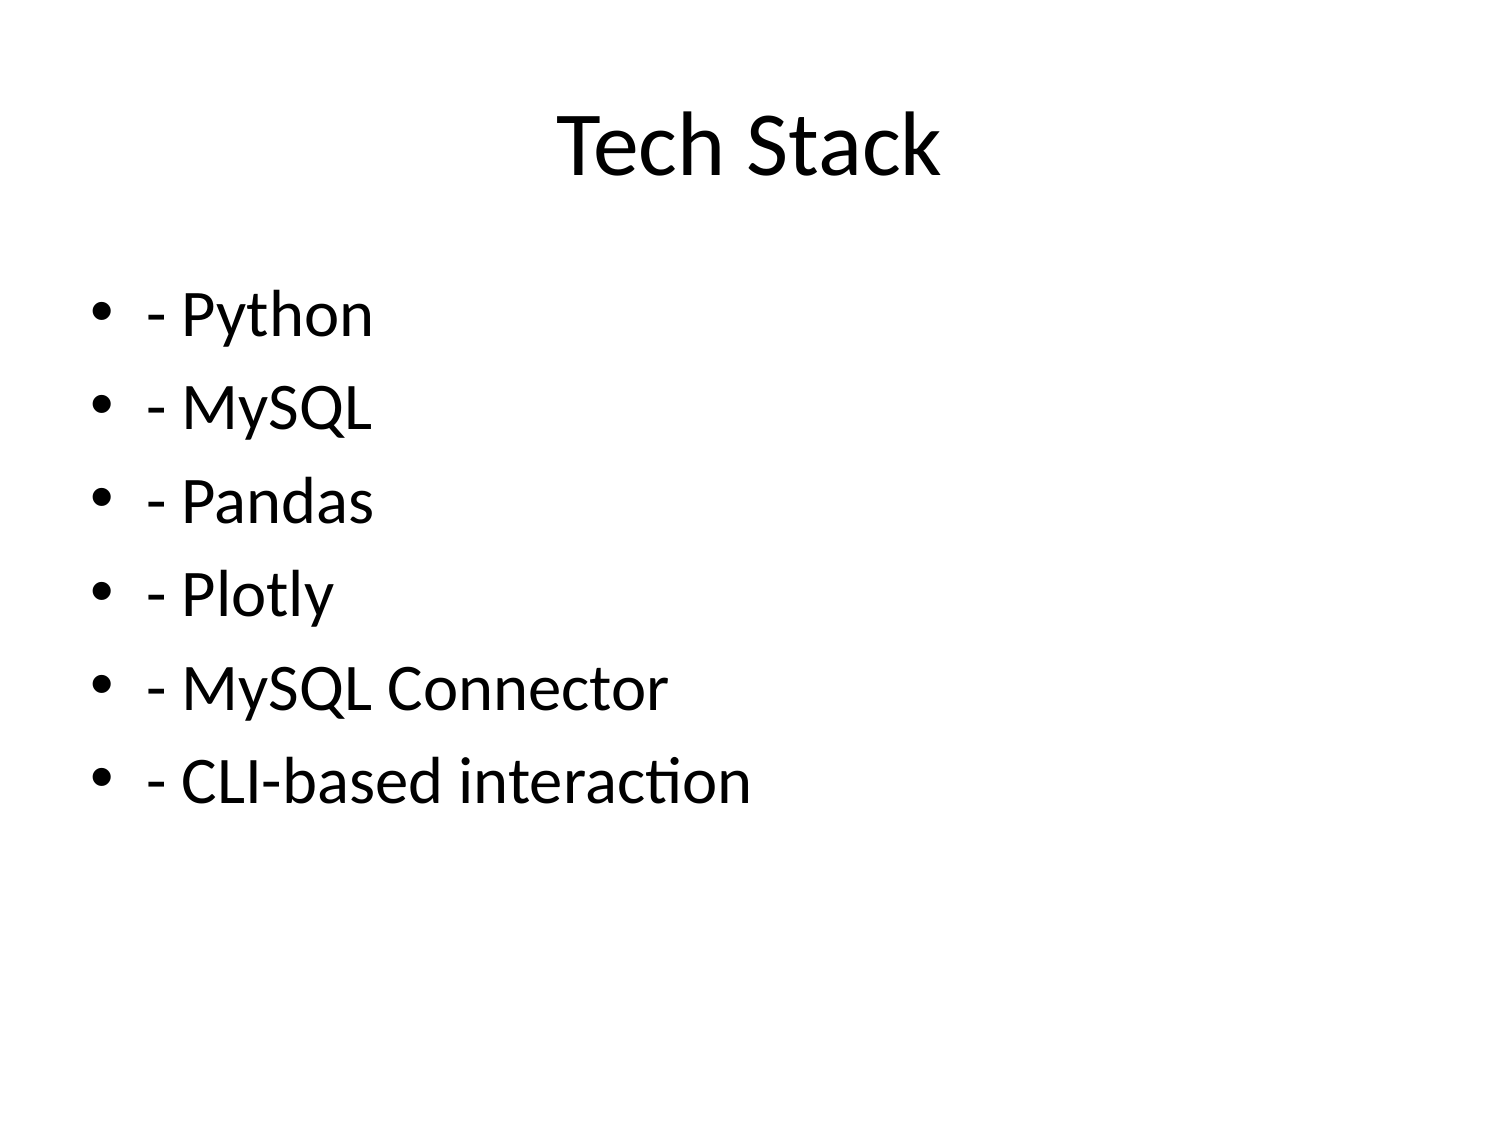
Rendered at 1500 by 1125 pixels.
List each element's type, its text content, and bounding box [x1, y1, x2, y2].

title Tech Stack [75, 45, 1425, 233]
list - Python - MySQL - Pandas - Plotly - MySQL Connector - CLI-based interaction [75, 262, 1425, 1005]
